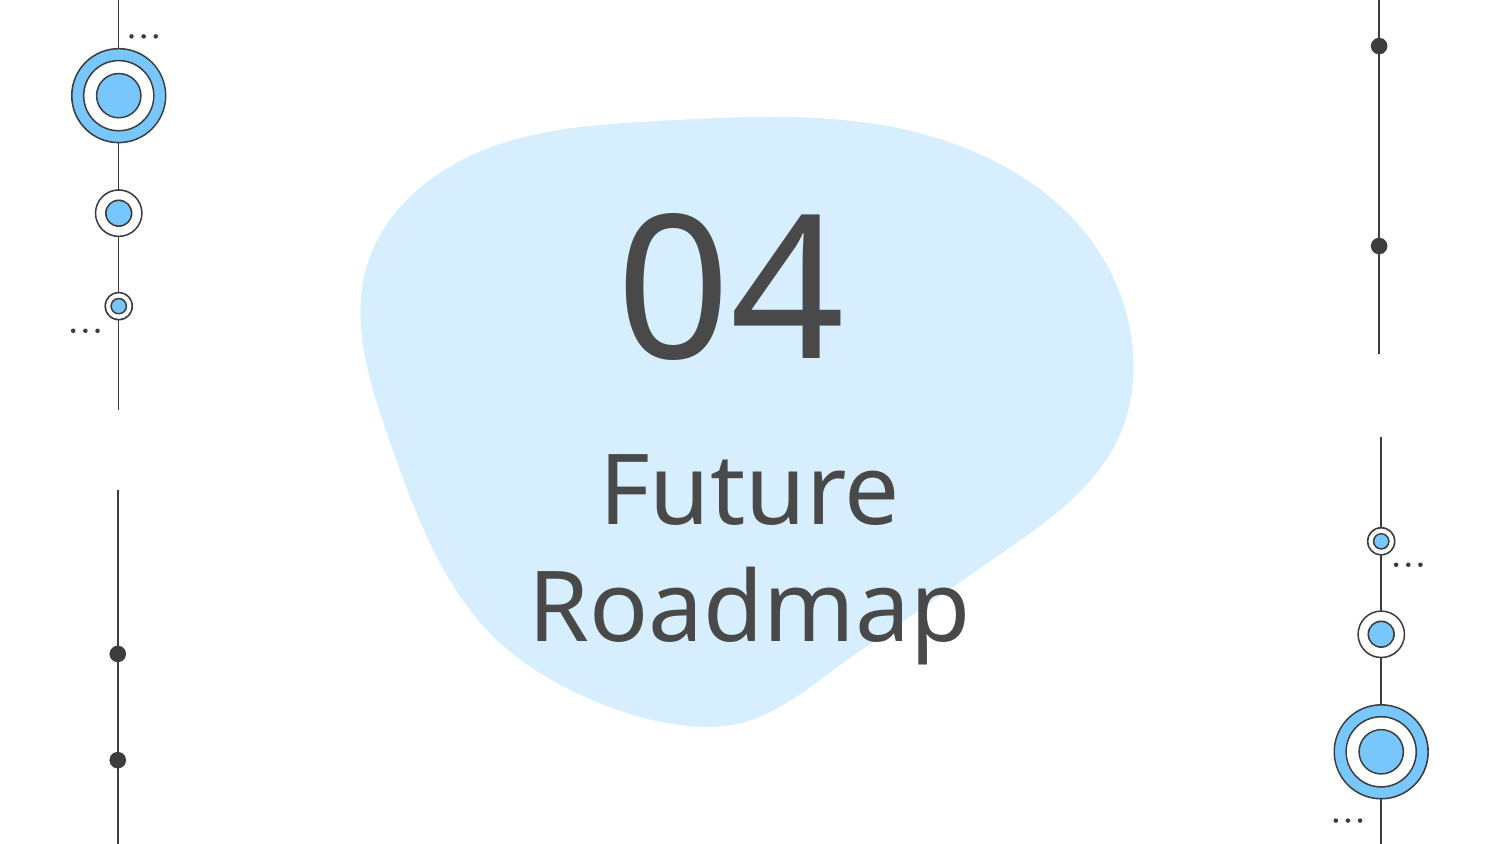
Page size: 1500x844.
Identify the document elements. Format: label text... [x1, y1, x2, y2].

title 04 [487, 190, 975, 366]
title Future Roadmap [487, 477, 1013, 610]
